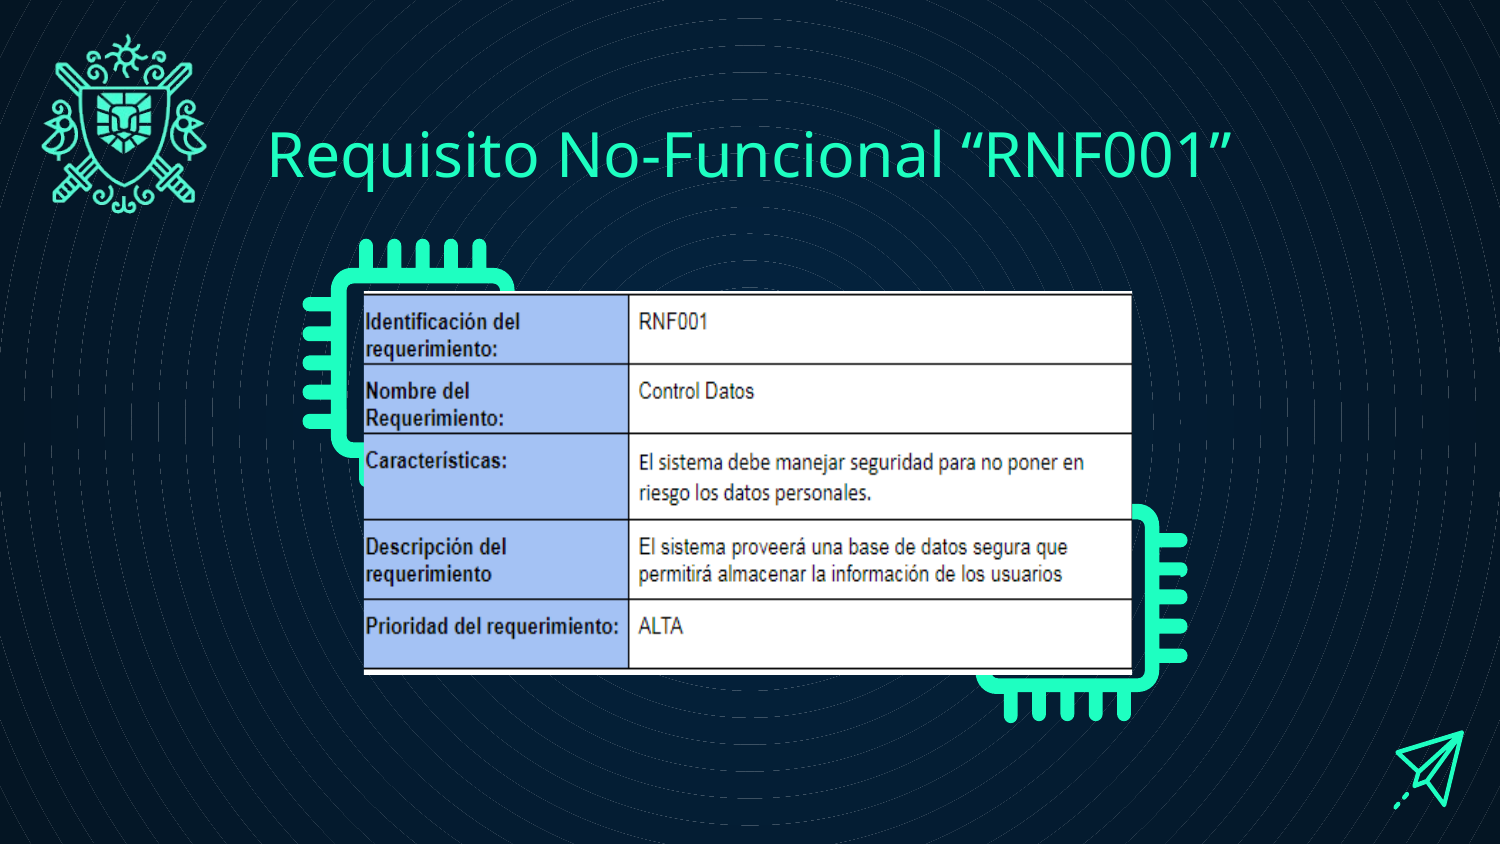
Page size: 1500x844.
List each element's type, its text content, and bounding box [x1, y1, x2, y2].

title Requisito No-Funcional “RNF001” [214, 105, 1449, 206]
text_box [946, 474, 1188, 724]
picture [363, 291, 1133, 675]
text_box [302, 238, 515, 458]
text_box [1392, 730, 1465, 810]
picture [37, 28, 210, 219]
